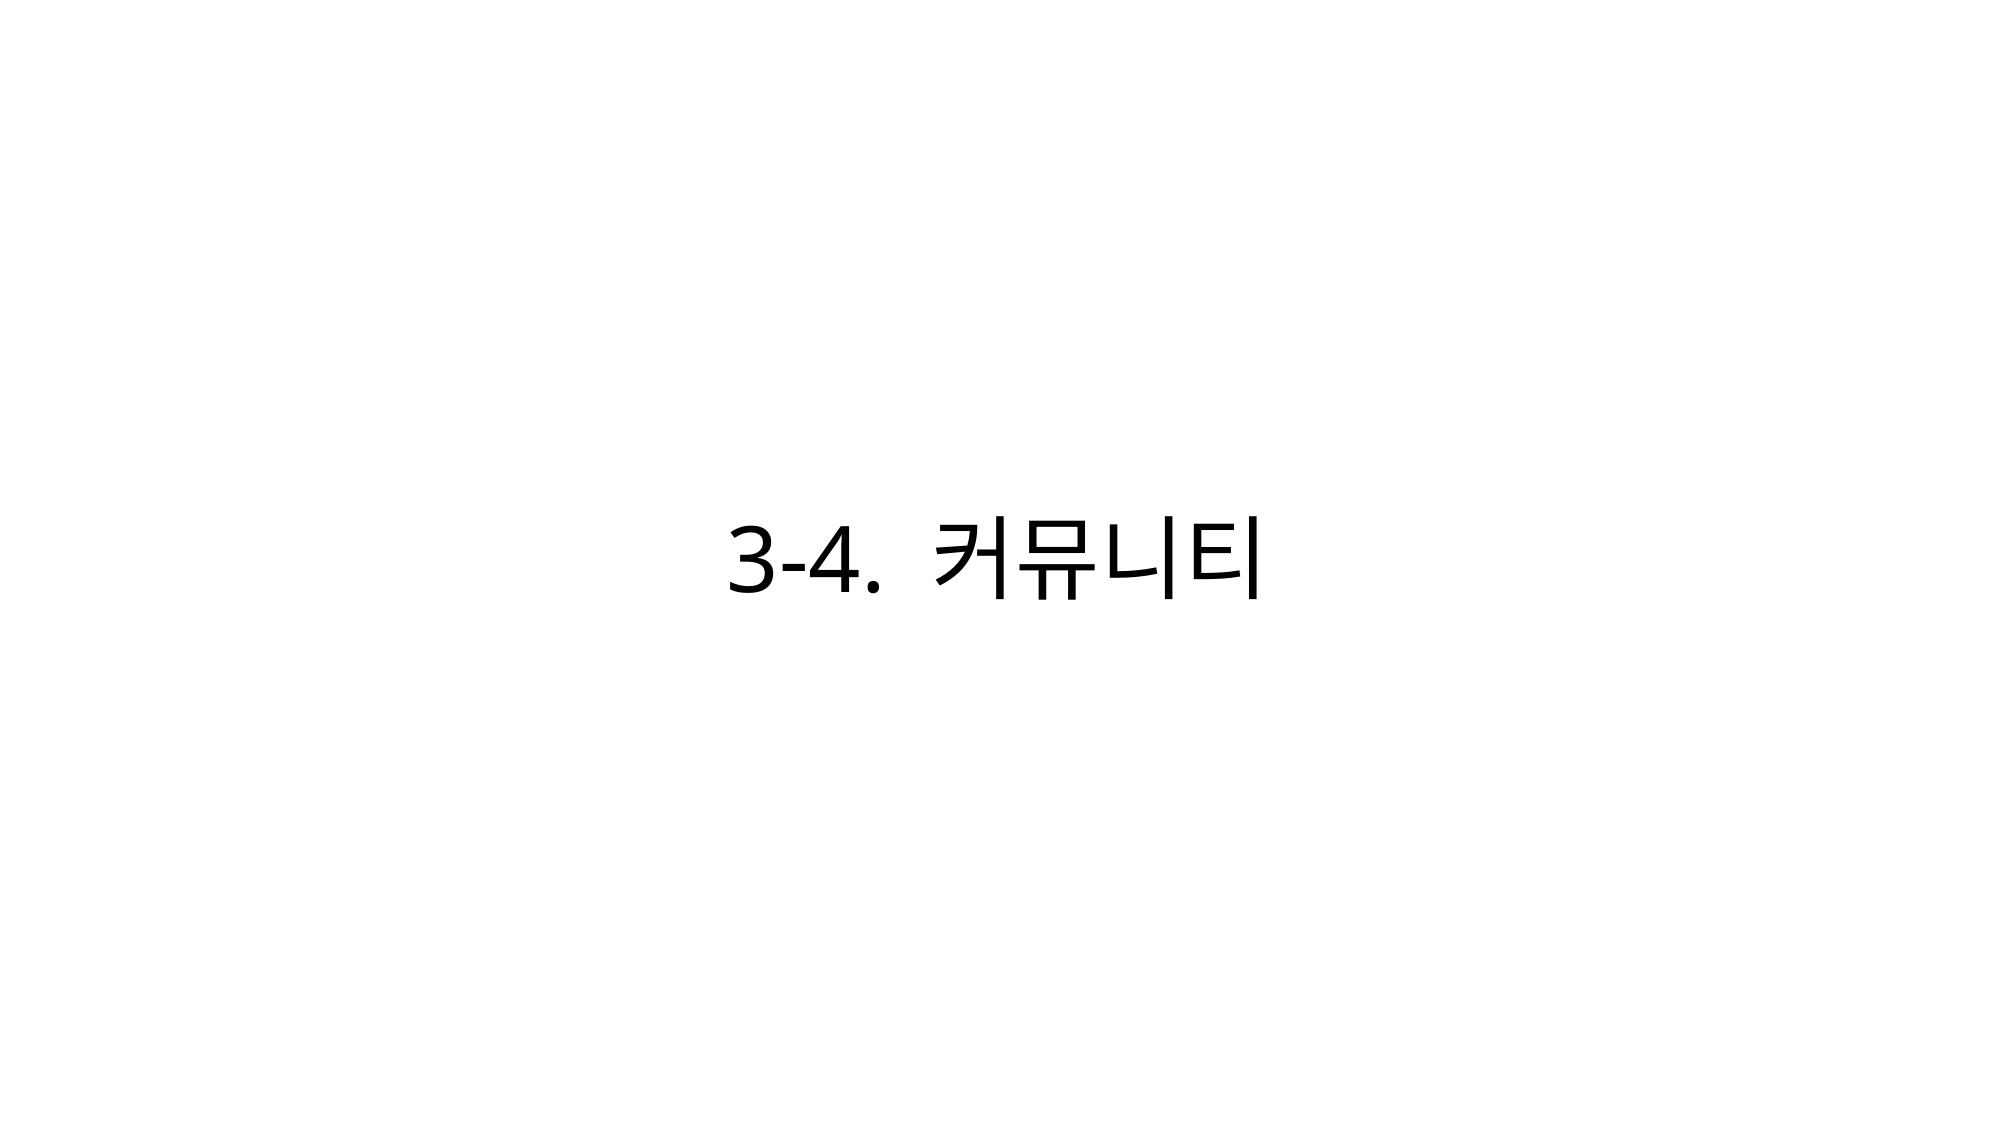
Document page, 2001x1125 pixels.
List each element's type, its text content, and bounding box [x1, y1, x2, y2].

title 3-4. 커뮤니티 [135, 453, 1861, 672]
